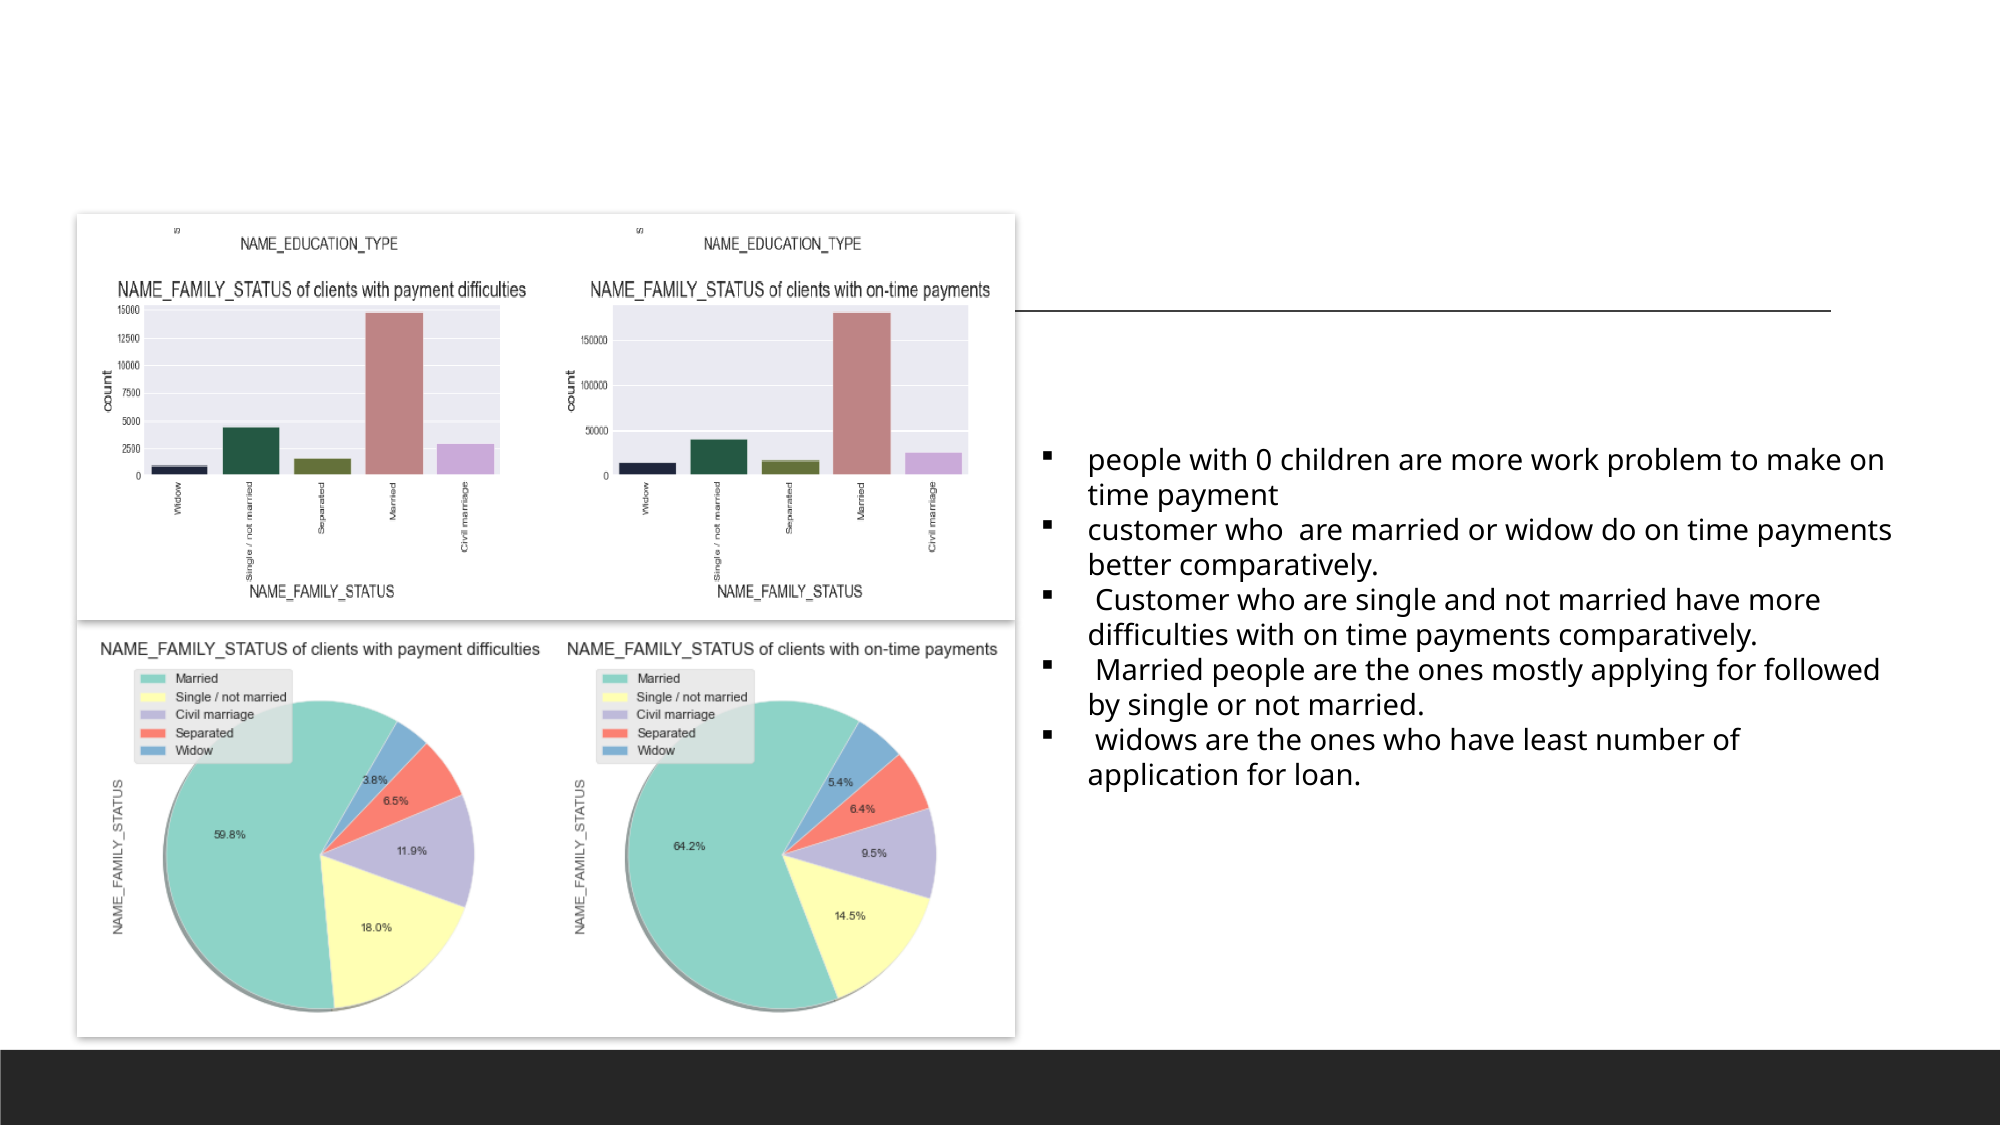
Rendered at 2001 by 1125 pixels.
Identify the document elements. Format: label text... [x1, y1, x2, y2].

picture [91, 632, 1001, 1023]
picture [91, 227, 1001, 607]
text_box people with 0 children are more work problem to make on time payment customer who are married or widow do on time payments better comparatively. Customer who are single and not married have more difficulties with on time payments comparatively. Married people are the ones mostly applying for followed by single or not married. widows are the ones who have least number of application for loan. [1026, 434, 1909, 799]
